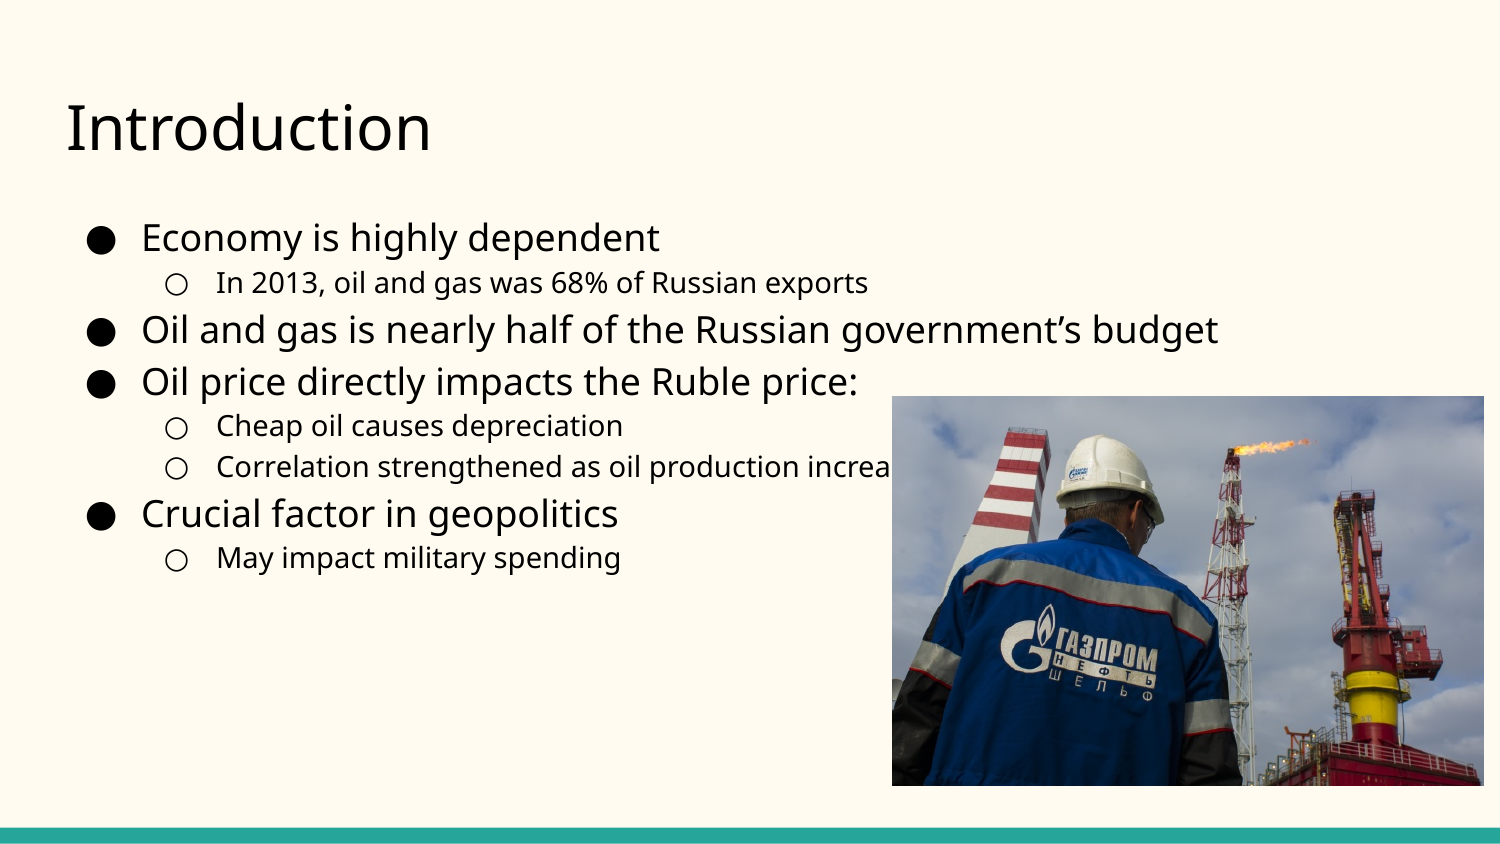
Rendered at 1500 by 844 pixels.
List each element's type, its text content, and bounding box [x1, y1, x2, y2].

title Introduction [51, 72, 1449, 174]
list Economy is highly dependent In 2013, oil and gas was 68% of Russian exports Oil and gas is nearly half of the Russian government’s budget Oil price directly impacts the Ruble price: Cheap oil causes depreciation Correlation strengthened as oil production increased Crucial factor in geopolitics May impact military spending [51, 192, 1449, 750]
picture [891, 396, 1484, 786]
